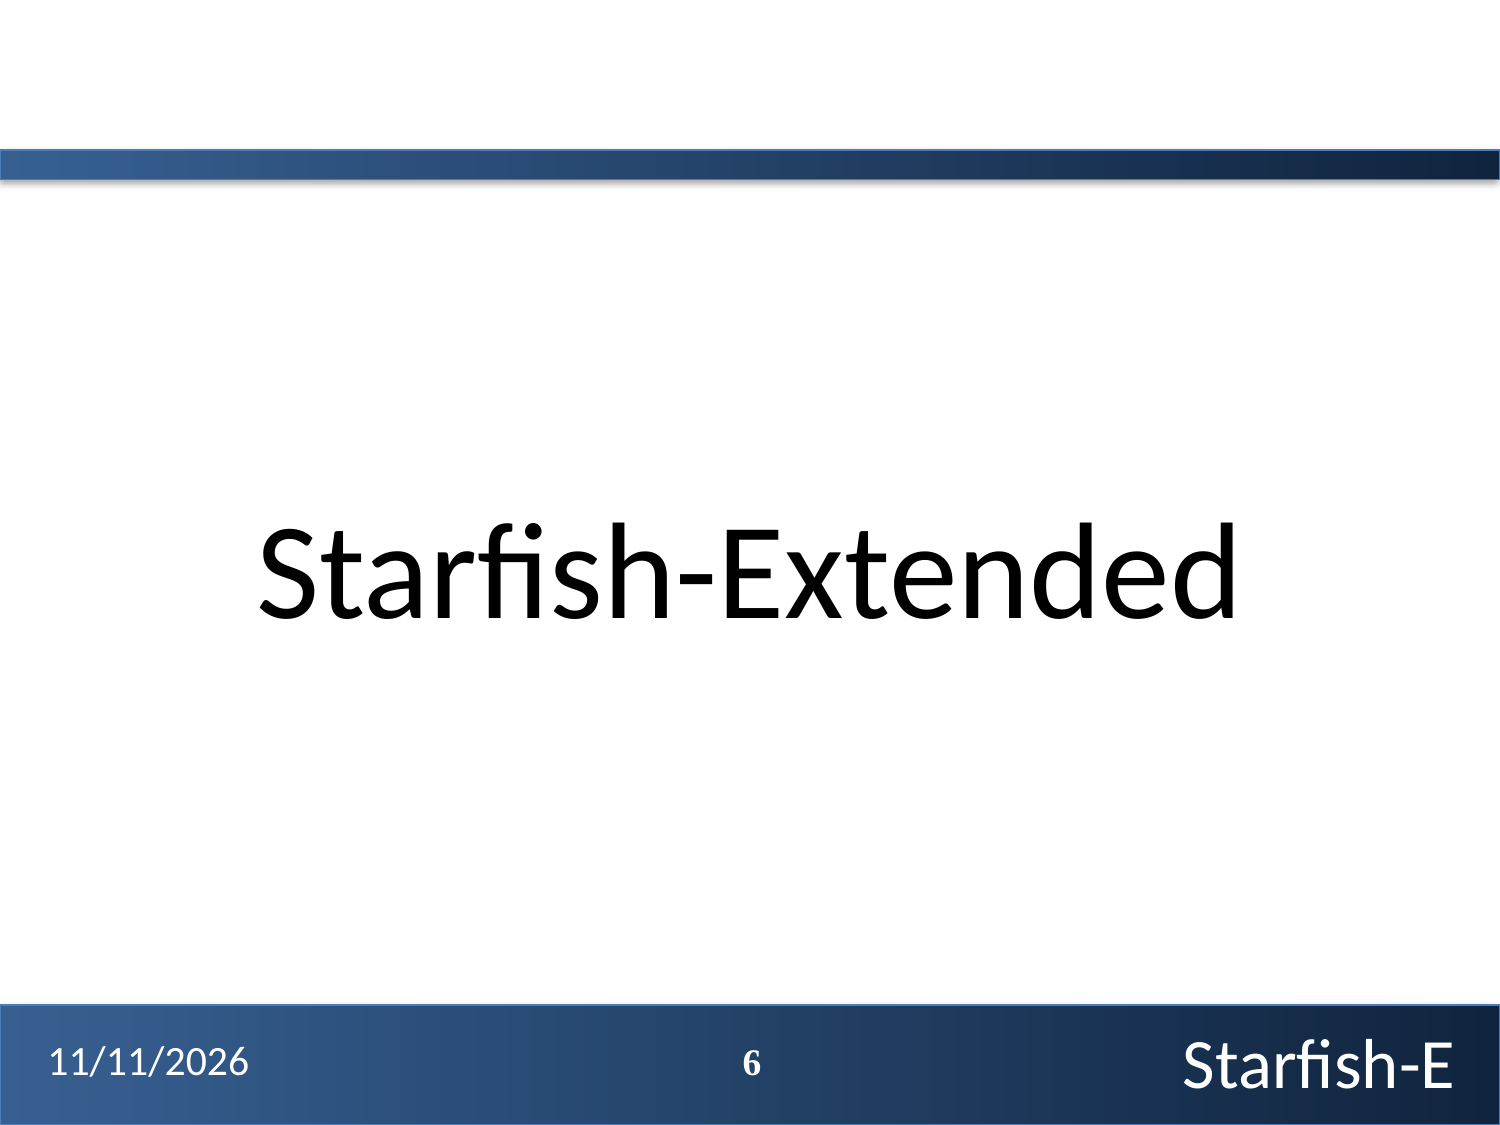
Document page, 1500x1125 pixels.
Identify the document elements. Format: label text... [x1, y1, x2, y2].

footer Starfish-E [1157, 1036, 1482, 1085]
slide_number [32, 1028, 383, 1089]
slide_number 6 [567, 1024, 762, 1084]
list Starfish-Extended [75, 179, 1425, 1005]
